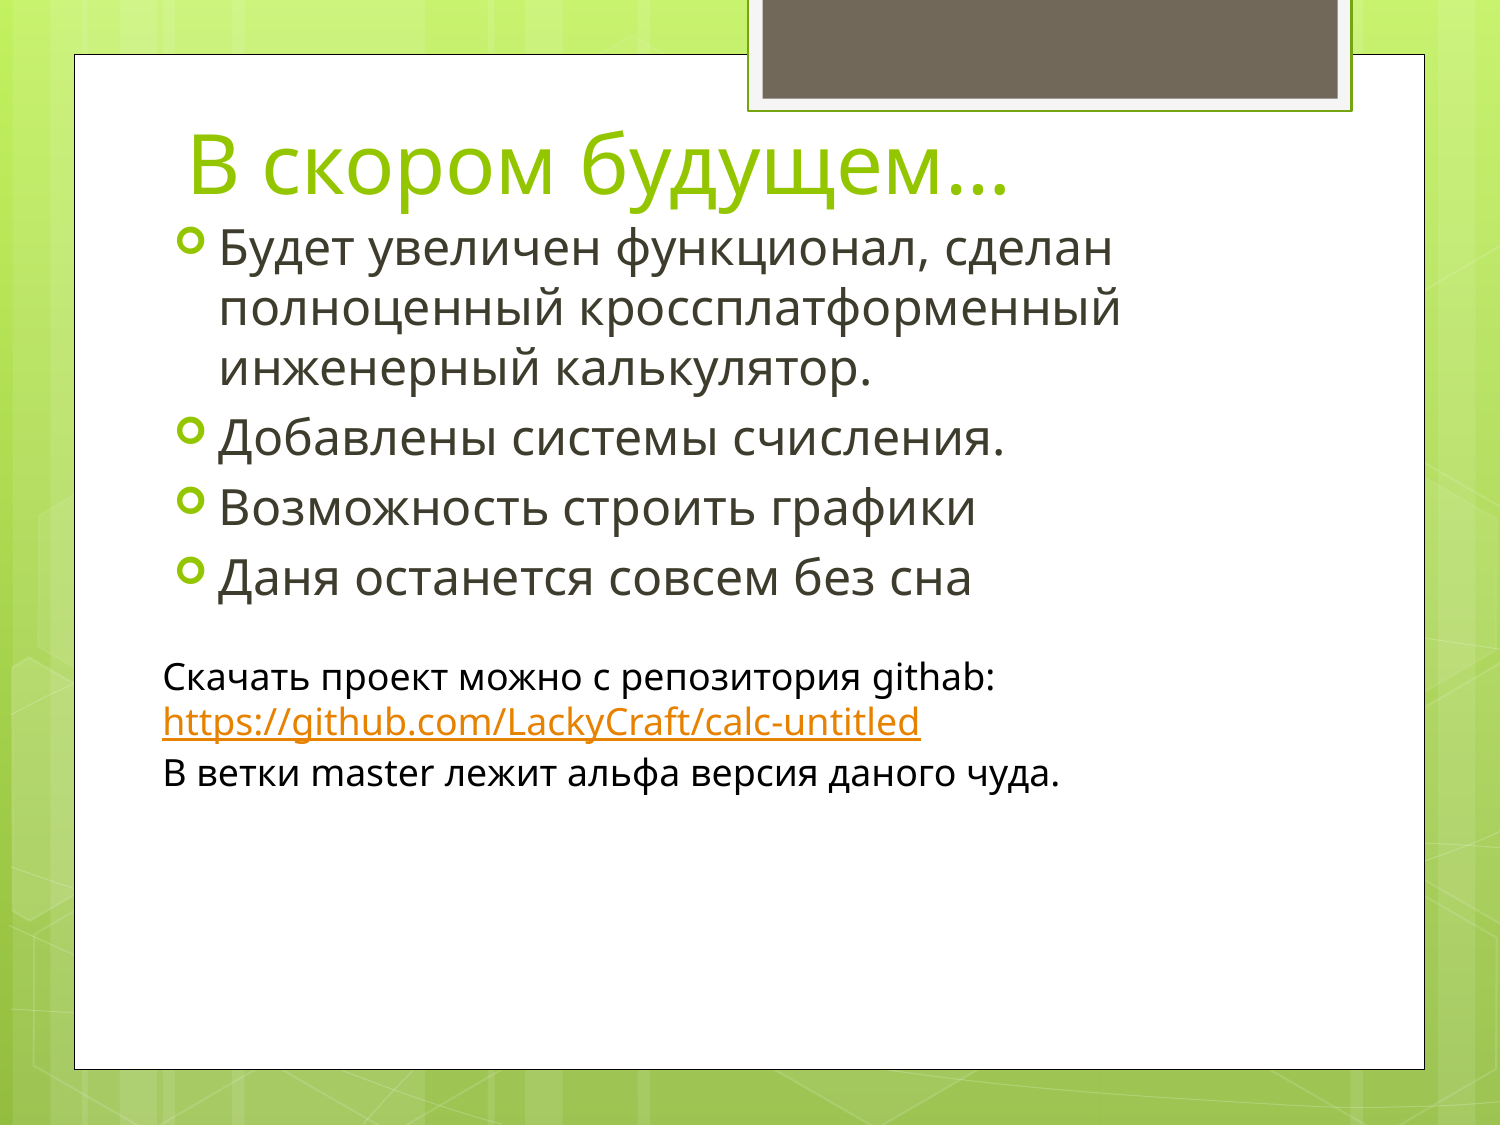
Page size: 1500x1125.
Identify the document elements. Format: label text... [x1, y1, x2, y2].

text_box Скачать проект можно с репозитория githab: https://github.com/LackyCraft/calc-untitled В ветки master лежит альфа версия даного чуда. [147, 645, 1199, 801]
list Будет увеличен функционал, сделан полноценный кроссплатформенный инженерный калькулятор. Добавлены системы счисления. Возможность строить графики Даня останется совсем без сна [147, 208, 1260, 784]
title В скором будущем… [171, 30, 1324, 219]
